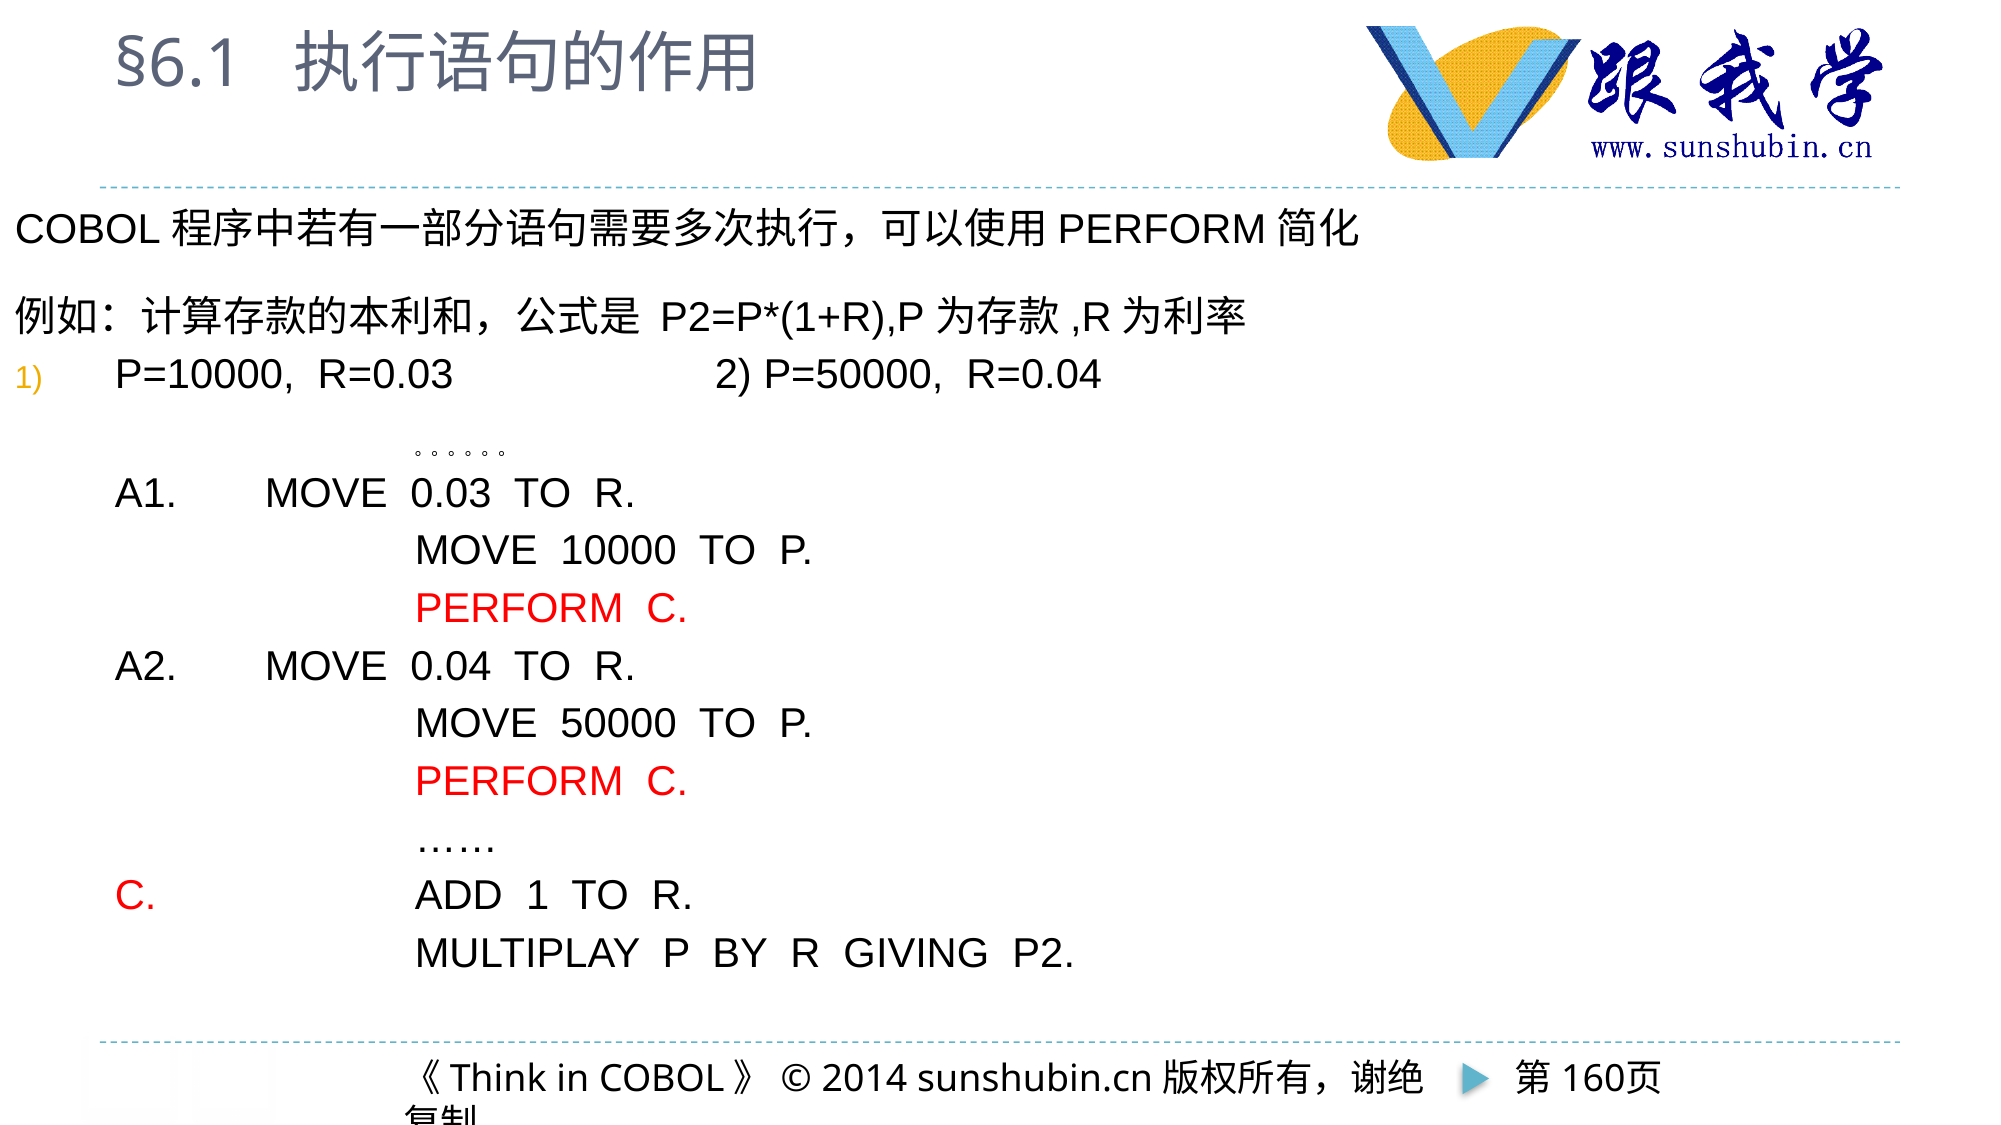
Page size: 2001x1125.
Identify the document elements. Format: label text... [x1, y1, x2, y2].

title §6.1 执行语句的作用 [99, 12, 1300, 109]
picture [1348, 4, 1905, 181]
list COBOL程序中若有一部分语句需要多次执行，可以使用PERFORM简化 例如：计算存款的本利和，公式是 P2=P*(1+R),P为存款,R为利率 P=10000, R=0.03 2) P=50000, R=0.04 。。。。。。 A1. MOVE 0.03 TO R. MOVE 10000 TO P. PERFORM C. A2. MOVE 0.04 TO R. MOVE 50000 TO P. PERFORM C. …… C. ADD 1 TO R. MULTIPLAY P BY R GIVING P2. [0, 200, 1800, 1006]
